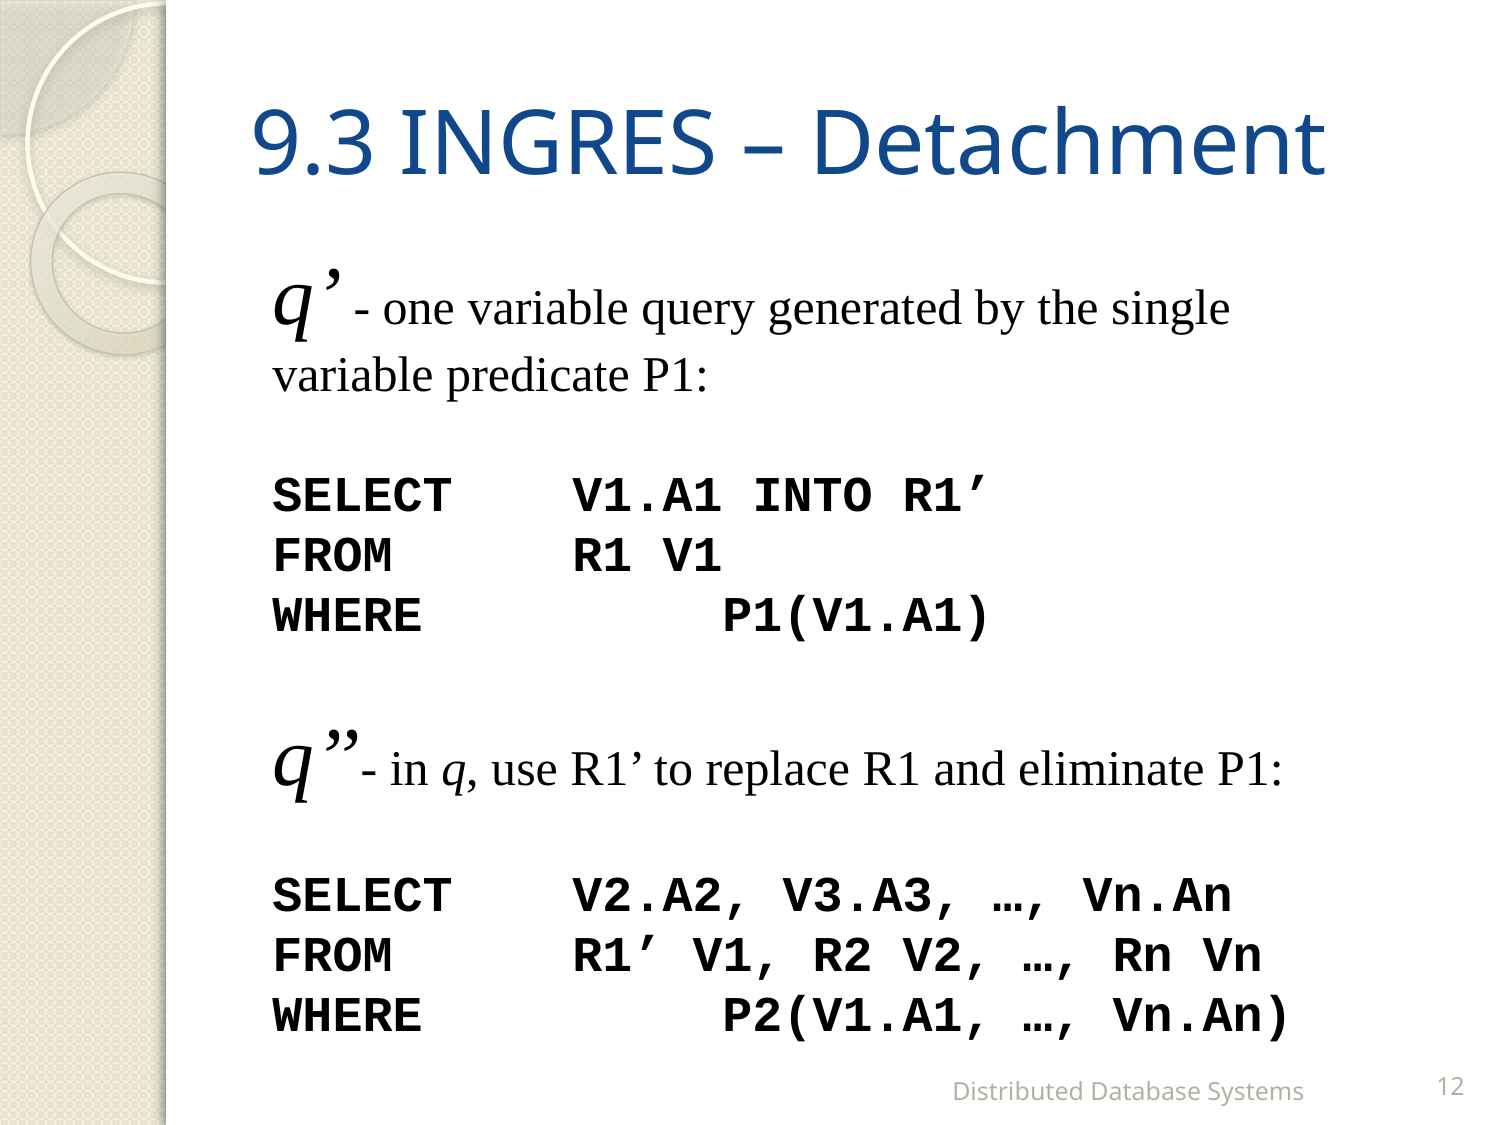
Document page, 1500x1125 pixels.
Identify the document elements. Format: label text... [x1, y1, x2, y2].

title 9.3 INGRES – Detachment [235, 45, 1466, 233]
footer Distributed Database Systems [937, 1034, 1413, 1113]
text_box q’ - one variable query generated by the single variable predicate P1: SELECT V1.A1 INTO R1’ FROM R1 V1 WHERE P1(V1.A1) q’’- in q, use R1’ to replace R1 and eliminate P1: SELECT V2.A2, V3.A3, …, Vn.An FROM R1’ V1, R2 V2, …, Rn Vn WHERE P2(V1.A1, …, Vn.An) [257, 234, 1325, 1049]
slide_number 12 [1413, 1034, 1488, 1113]
